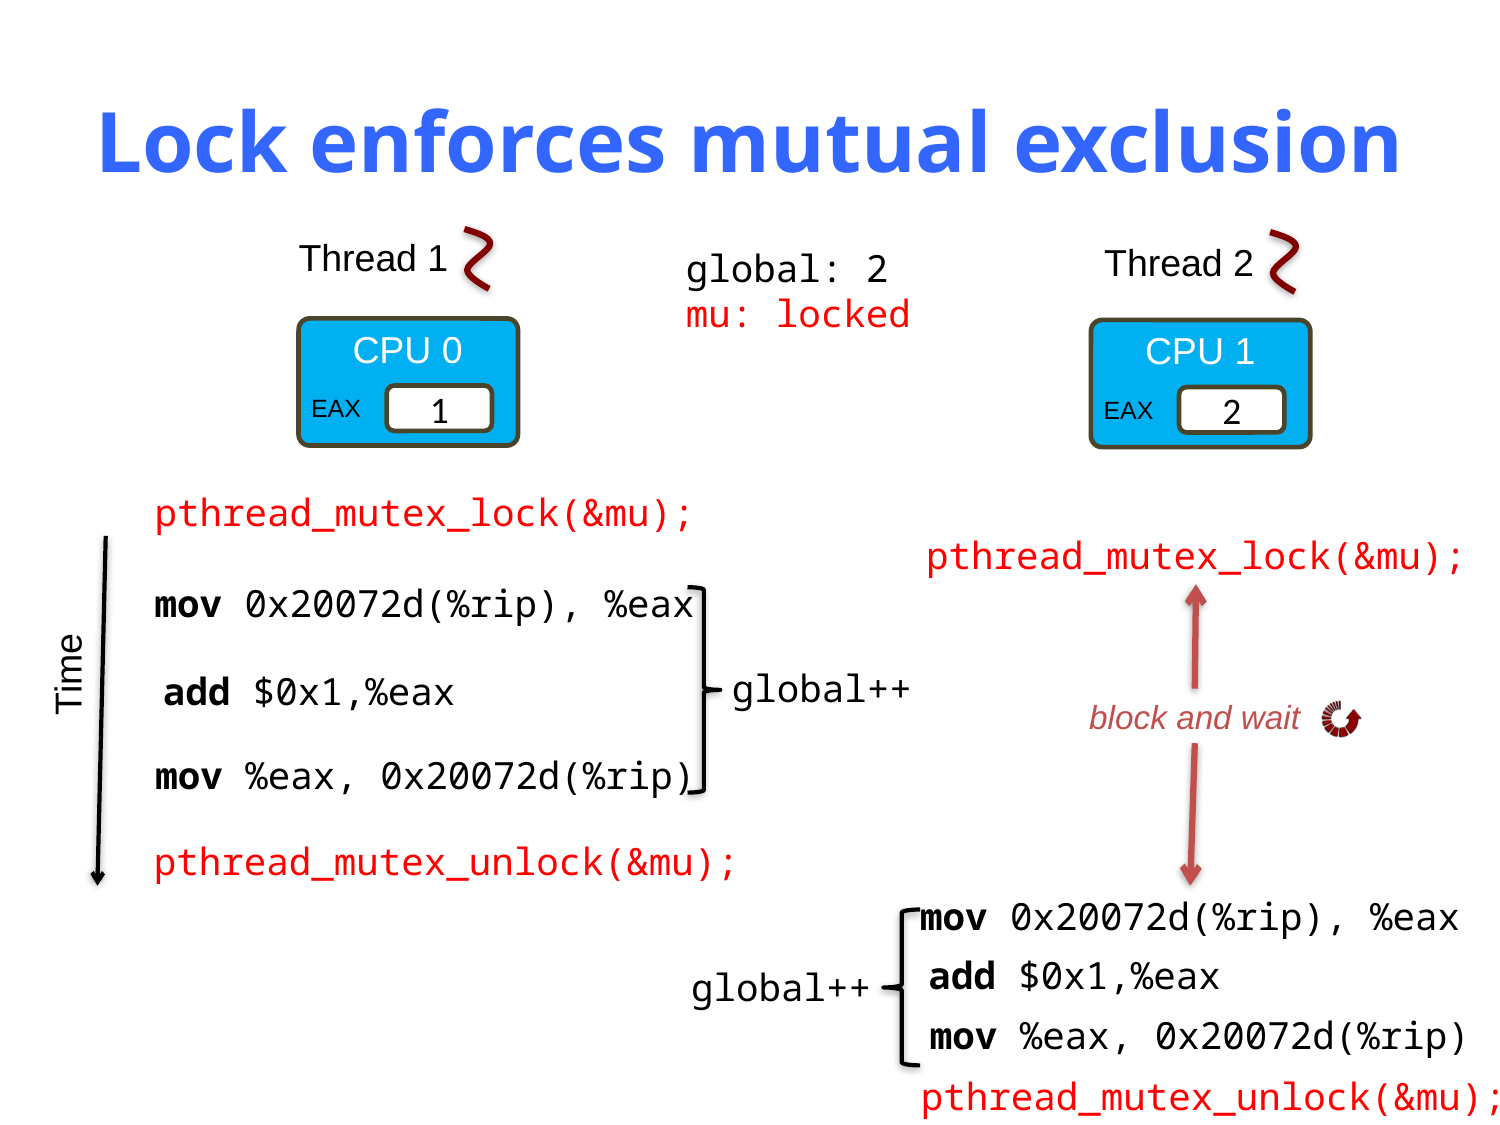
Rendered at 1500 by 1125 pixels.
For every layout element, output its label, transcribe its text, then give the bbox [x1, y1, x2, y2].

text_box add $0x1,%eax [148, 660, 471, 721]
text_box mov 0x20072d(%rip), %eax [905, 885, 1475, 946]
text_box pthread_mutex_unlock(&mu); [906, 1065, 1500, 1125]
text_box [295, 318, 519, 446]
title Lock enforces mutual exclusion [75, 45, 1425, 233]
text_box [1189, 743, 1196, 886]
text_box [1088, 319, 1311, 448]
text_box Thread 2 [1089, 231, 1269, 291]
text_box mov %eax, 0x20072d(%rip) [924, 1004, 1485, 1065]
text_box [463, 227, 493, 291]
picture [1313, 690, 1369, 746]
text_box pthread_mutex_lock(&mu); [139, 481, 710, 542]
text_box pthread_mutex_unlock(&mu); [139, 830, 754, 890]
text_box block and wait [1074, 688, 1316, 744]
text_box global++ [676, 956, 886, 1017]
text_box Time [36, 618, 92, 731]
text_box add $0x1,%eax [924, 944, 1236, 1004]
text_box global: 2 mu: locked [671, 237, 969, 342]
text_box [97, 535, 106, 886]
text_box [687, 585, 717, 795]
text_box [1269, 230, 1298, 294]
text_box mov %eax, 0x20072d(%rip) [140, 744, 711, 805]
text_box pthread_mutex_lock(&mu); [911, 524, 1481, 585]
text_box global++ [717, 657, 927, 718]
text_box [886, 907, 921, 1068]
text_box mov 0x20072d(%rip), %eax [139, 572, 710, 632]
text_box Thread 1 [283, 226, 464, 287]
